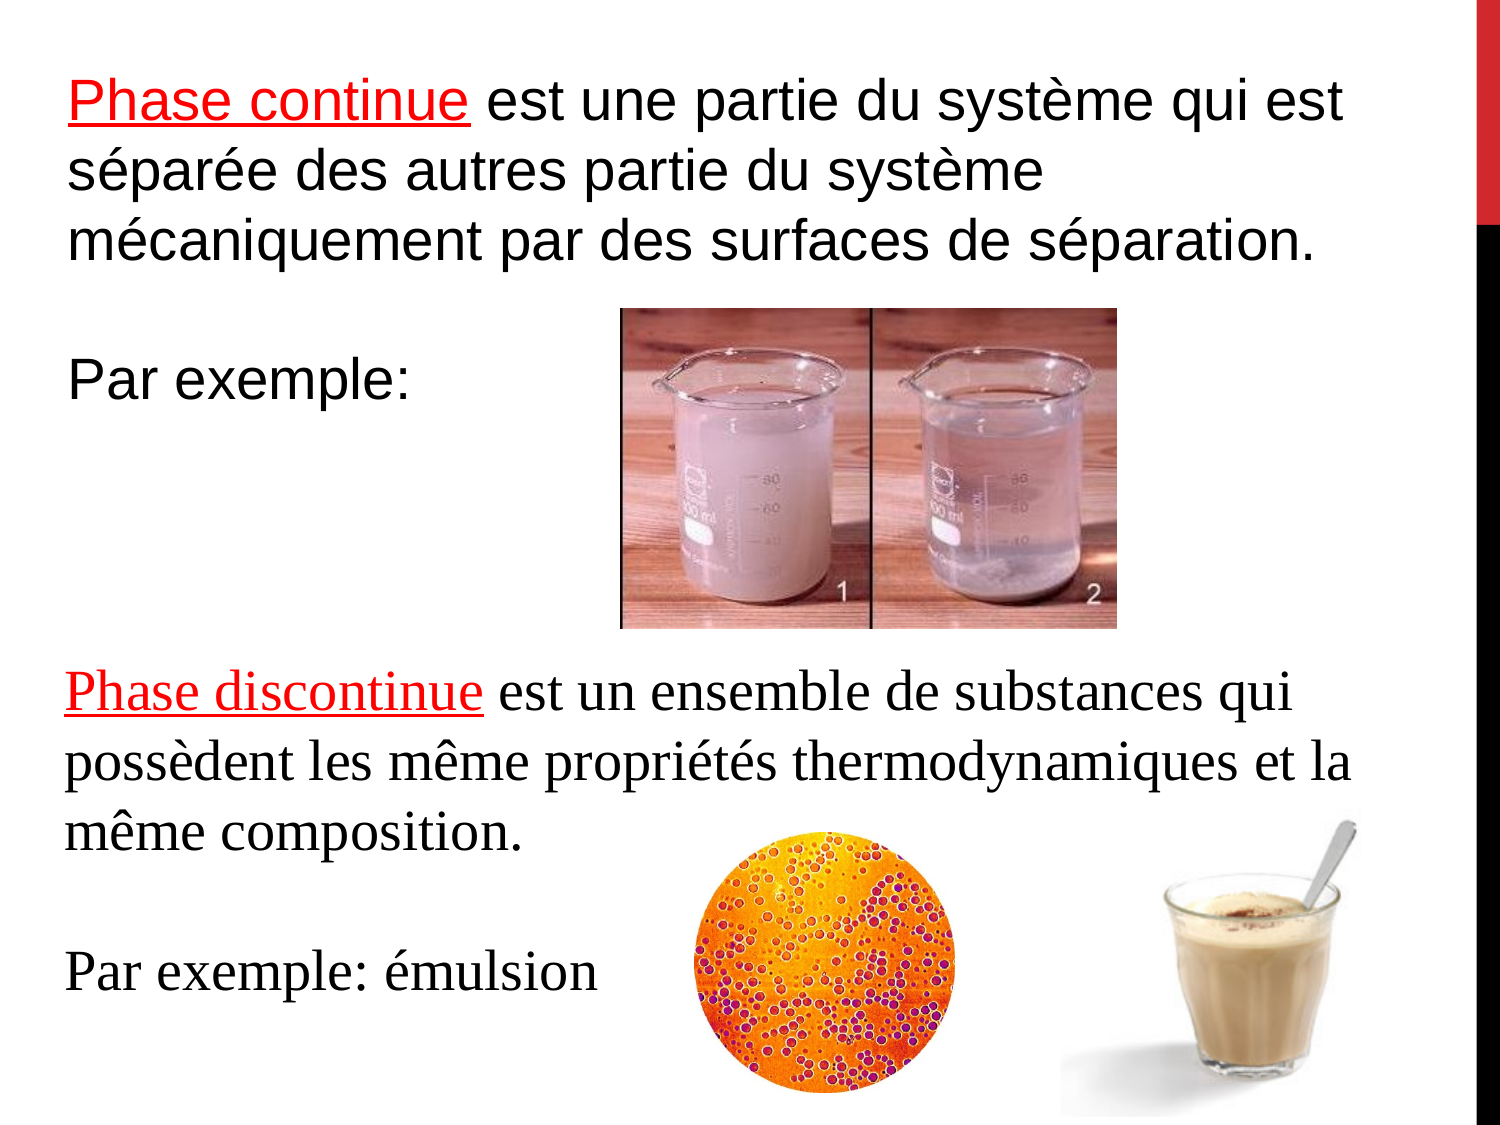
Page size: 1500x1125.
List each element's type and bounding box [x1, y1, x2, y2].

text_box [49, 644, 1500, 1117]
text_box [52, 53, 1460, 630]
